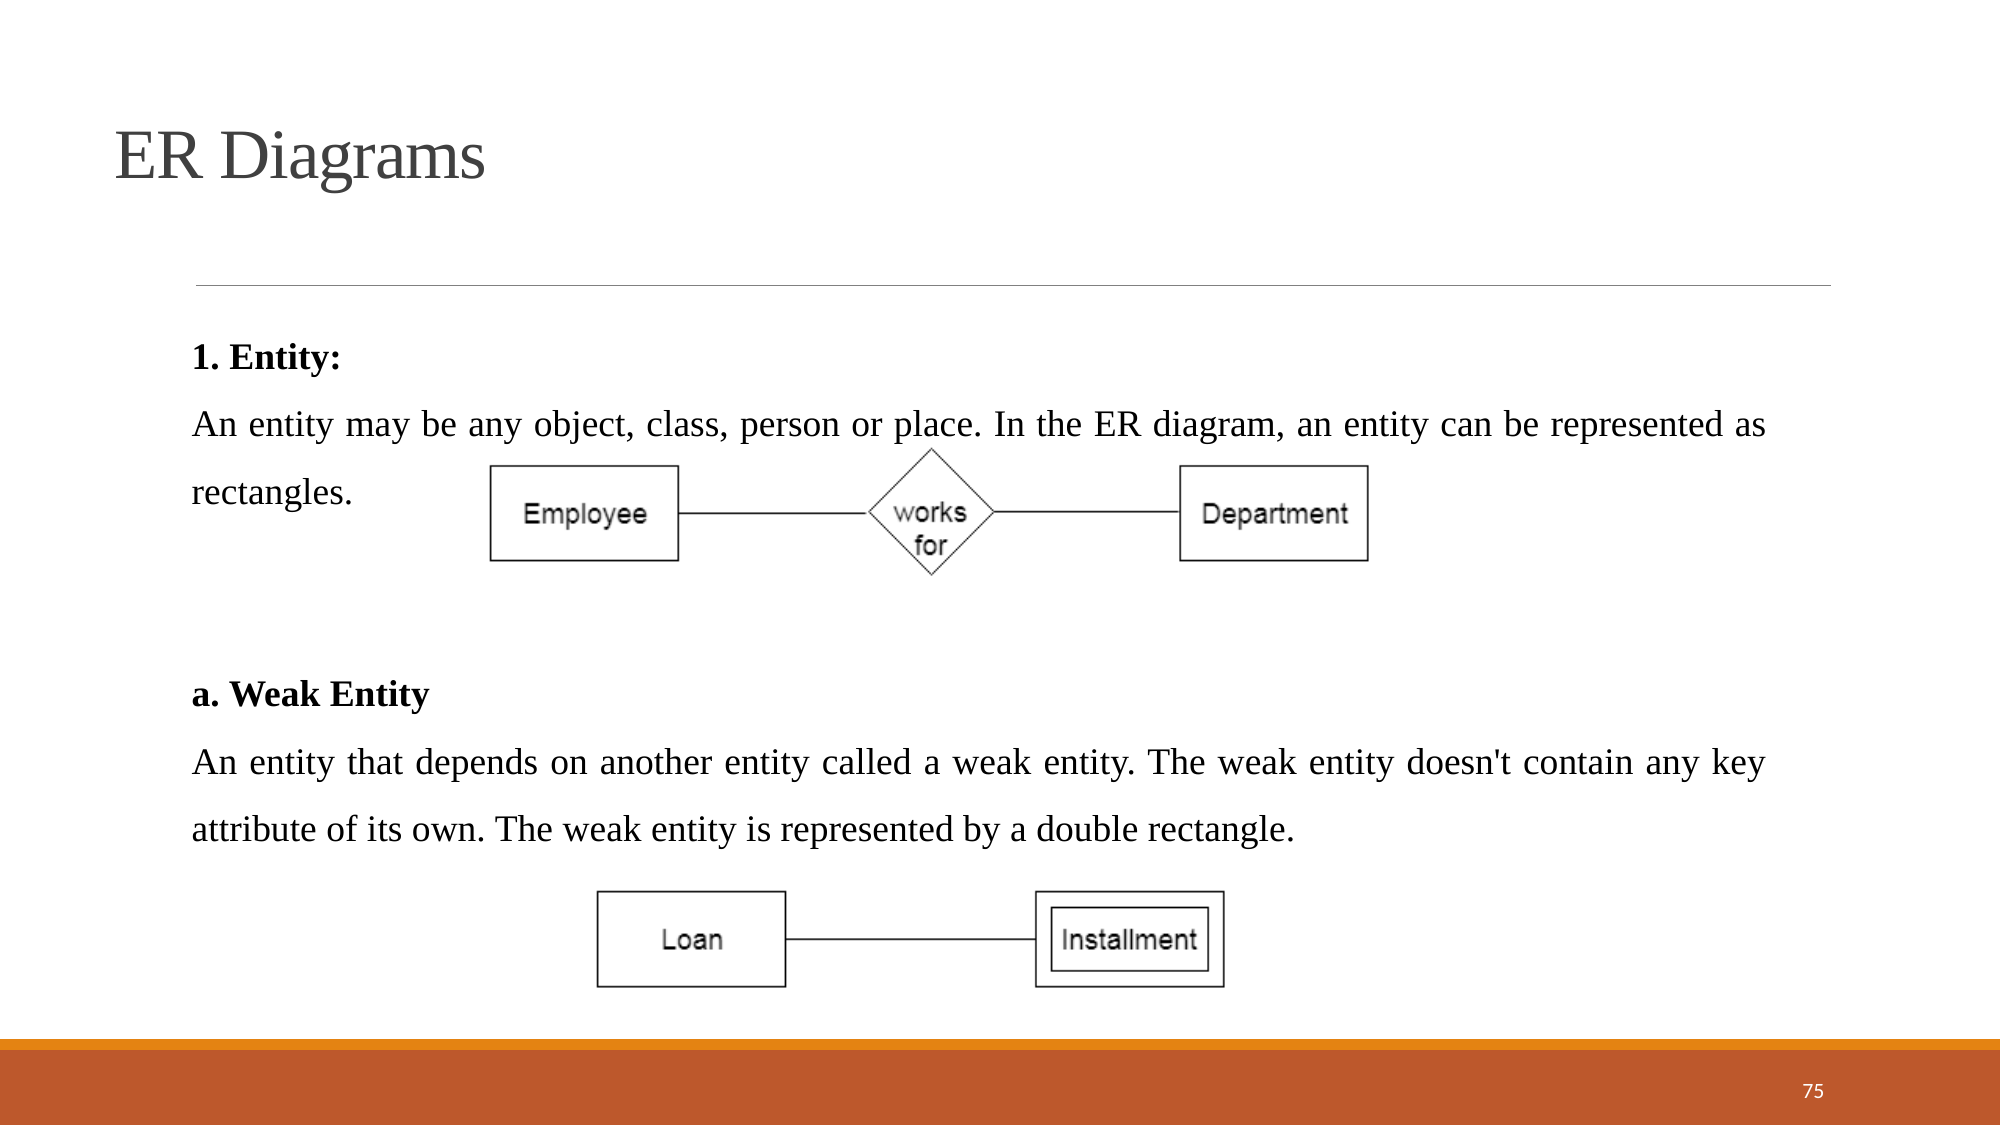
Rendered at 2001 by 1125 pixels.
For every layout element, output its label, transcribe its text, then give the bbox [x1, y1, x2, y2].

text_box 1. Entity: An entity may be any object, class, person or place. In the ER diagram, an entity can be represented as rectangles. a. Weak Entity An entity that depends on another entity called a weak entity. The weak entity doesn't contain any key attribute of its own. The weak entity is represented by a double rectangle. [176, 301, 1784, 992]
picture [594, 888, 1229, 991]
picture [486, 445, 1373, 580]
slide_number 75 [1624, 1059, 1840, 1120]
text_box ER Diagrams [99, 59, 1946, 201]
